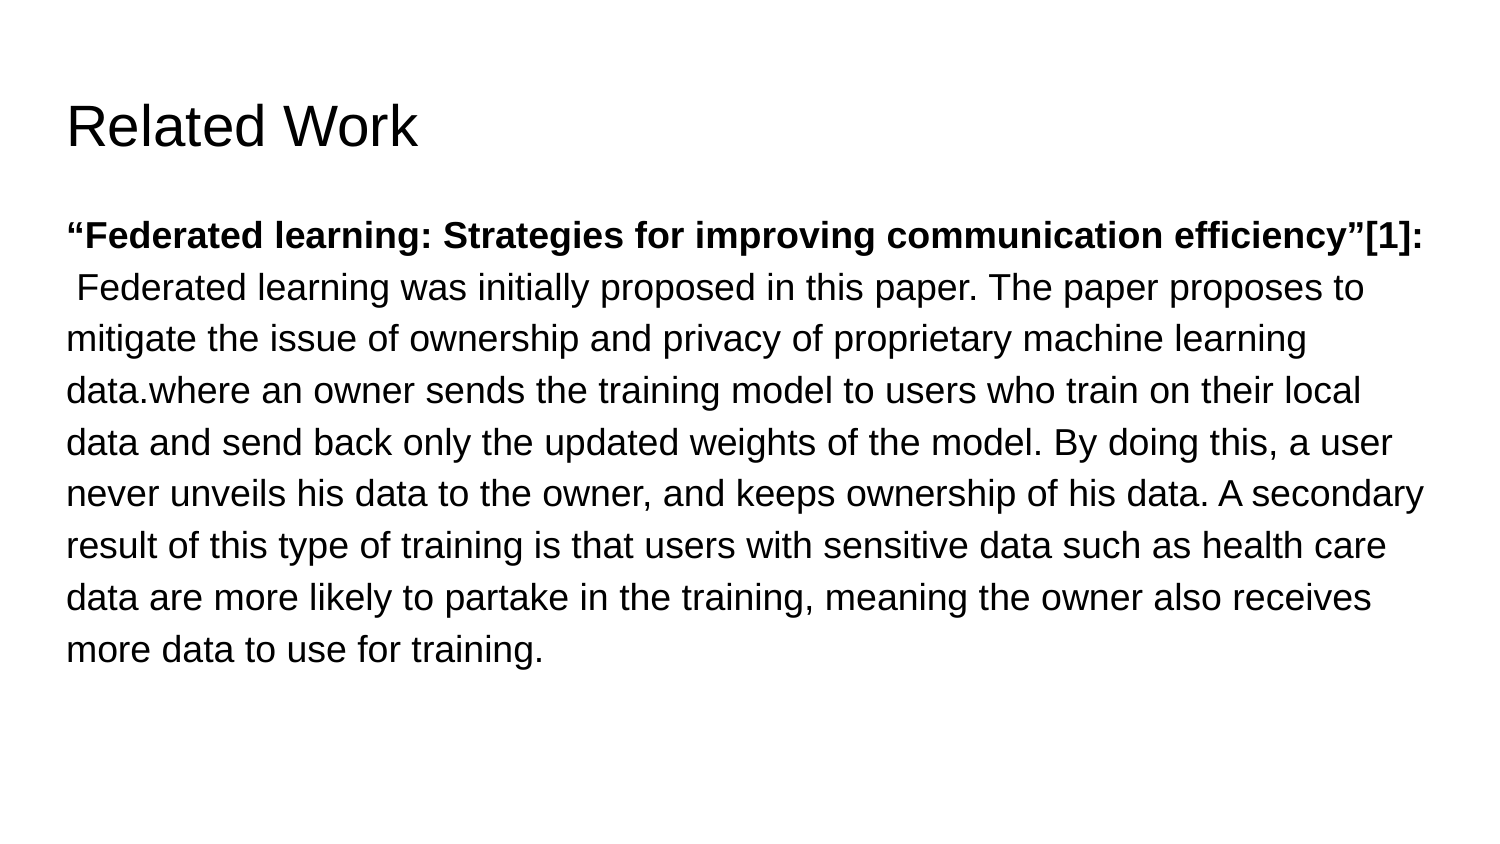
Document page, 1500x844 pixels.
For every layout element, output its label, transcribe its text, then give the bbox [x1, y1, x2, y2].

title Related Work [51, 72, 1449, 167]
list “Federated learning: Strategies for improving communication efficiency”[1]: Federated learning was initially proposed in this paper. The paper proposes to mitigate the issue of ownership and privacy of proprietary machine learning data.where an owner sends the training model to users who train on their local data and send back only the updated weights of the model. By doing this, a user never unveils his data to the owner, and keeps ownership of his data. A secondary result of this type of training is that users with sensitive data such as health care data are more likely to partake in the training, meaning the owner also receives more data to use for training. [51, 189, 1449, 750]
